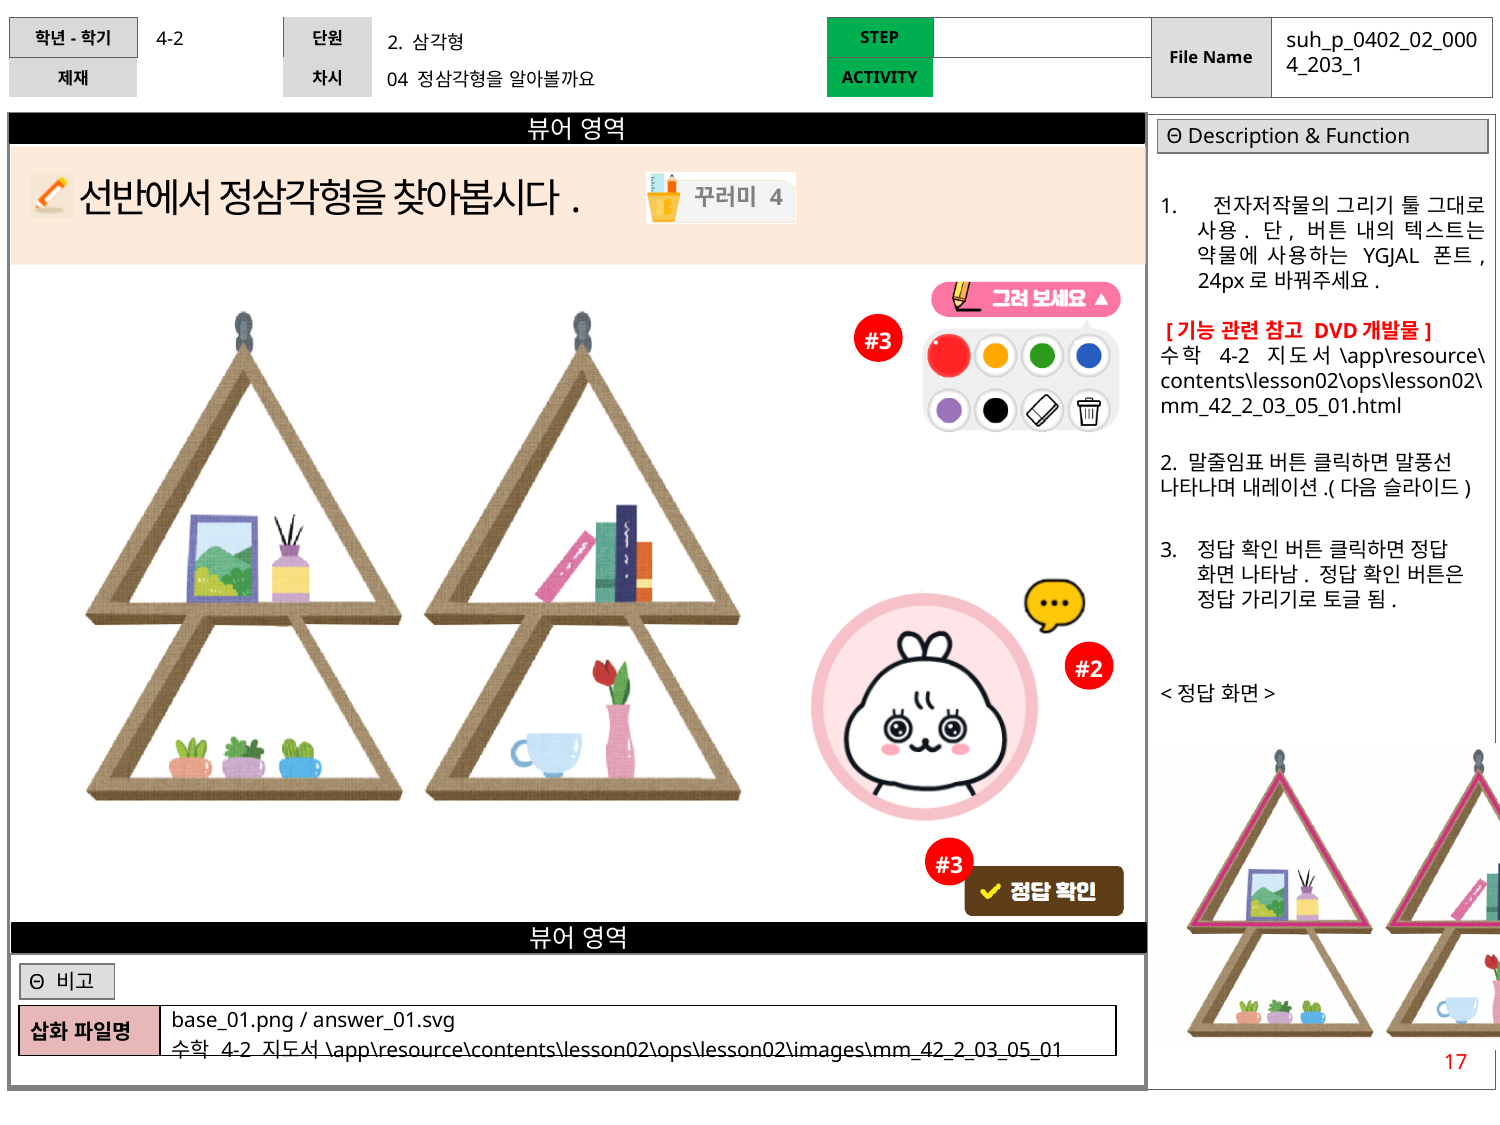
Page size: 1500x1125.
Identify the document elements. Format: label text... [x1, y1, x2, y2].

text_box #2 [1062, 639, 1116, 692]
text_box 전자저작물의 그리기 툴 그대로 사용. 단, 버튼 내의 텍스트는 약물에 사용하는 YGJAL 폰트, 24px로 바꿔주세요. [기능 관련 참고 DVD개발물] 수학 4-2 지도서\app\resource\contents\lesson02\ops\lesson02\mm_42_2_03_05_01.html 2. 말줄임표 버튼 클릭하면 말풍선 나타나며 내레이션.(다음 슬라이드) 정답 확인 버튼 클릭하면 정답 화면 나타남. 정답 확인 버튼은 정답 가리기로 토글 됨. <정답 화면> [1145, 160, 1500, 713]
picture [28, 306, 762, 819]
picture [805, 577, 1086, 825]
text_box 2. 삼각형 [372, 23, 828, 48]
table_header 삽화 파일명 [20, 1006, 159, 1055]
text_box #3 [851, 311, 905, 364]
table_header base_01.png / answer_01.svg 수학 4-2 지도서\app\resource\contents\lesson02\ops\lesson02\images\mm_42_2_03_05_01 [161, 1006, 1115, 1055]
picture [918, 277, 1124, 437]
text_box #3 [922, 835, 976, 888]
text_box suh_p_0402_02_0004_203_1 [1271, 18, 1500, 84]
picture [963, 863, 1126, 918]
text_box 04 정삼각형을 알아볼까요 [372, 60, 821, 96]
text_box 4-2 [141, 18, 284, 55]
text_box 선반에서 정삼각형을 찾아봅시다. [63, 165, 1145, 228]
text_box [9, 145, 1148, 267]
picture [1154, 743, 1500, 1050]
table_header Θ Description & Function [1158, 120, 1487, 152]
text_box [645, 172, 804, 225]
picture [31, 173, 73, 218]
